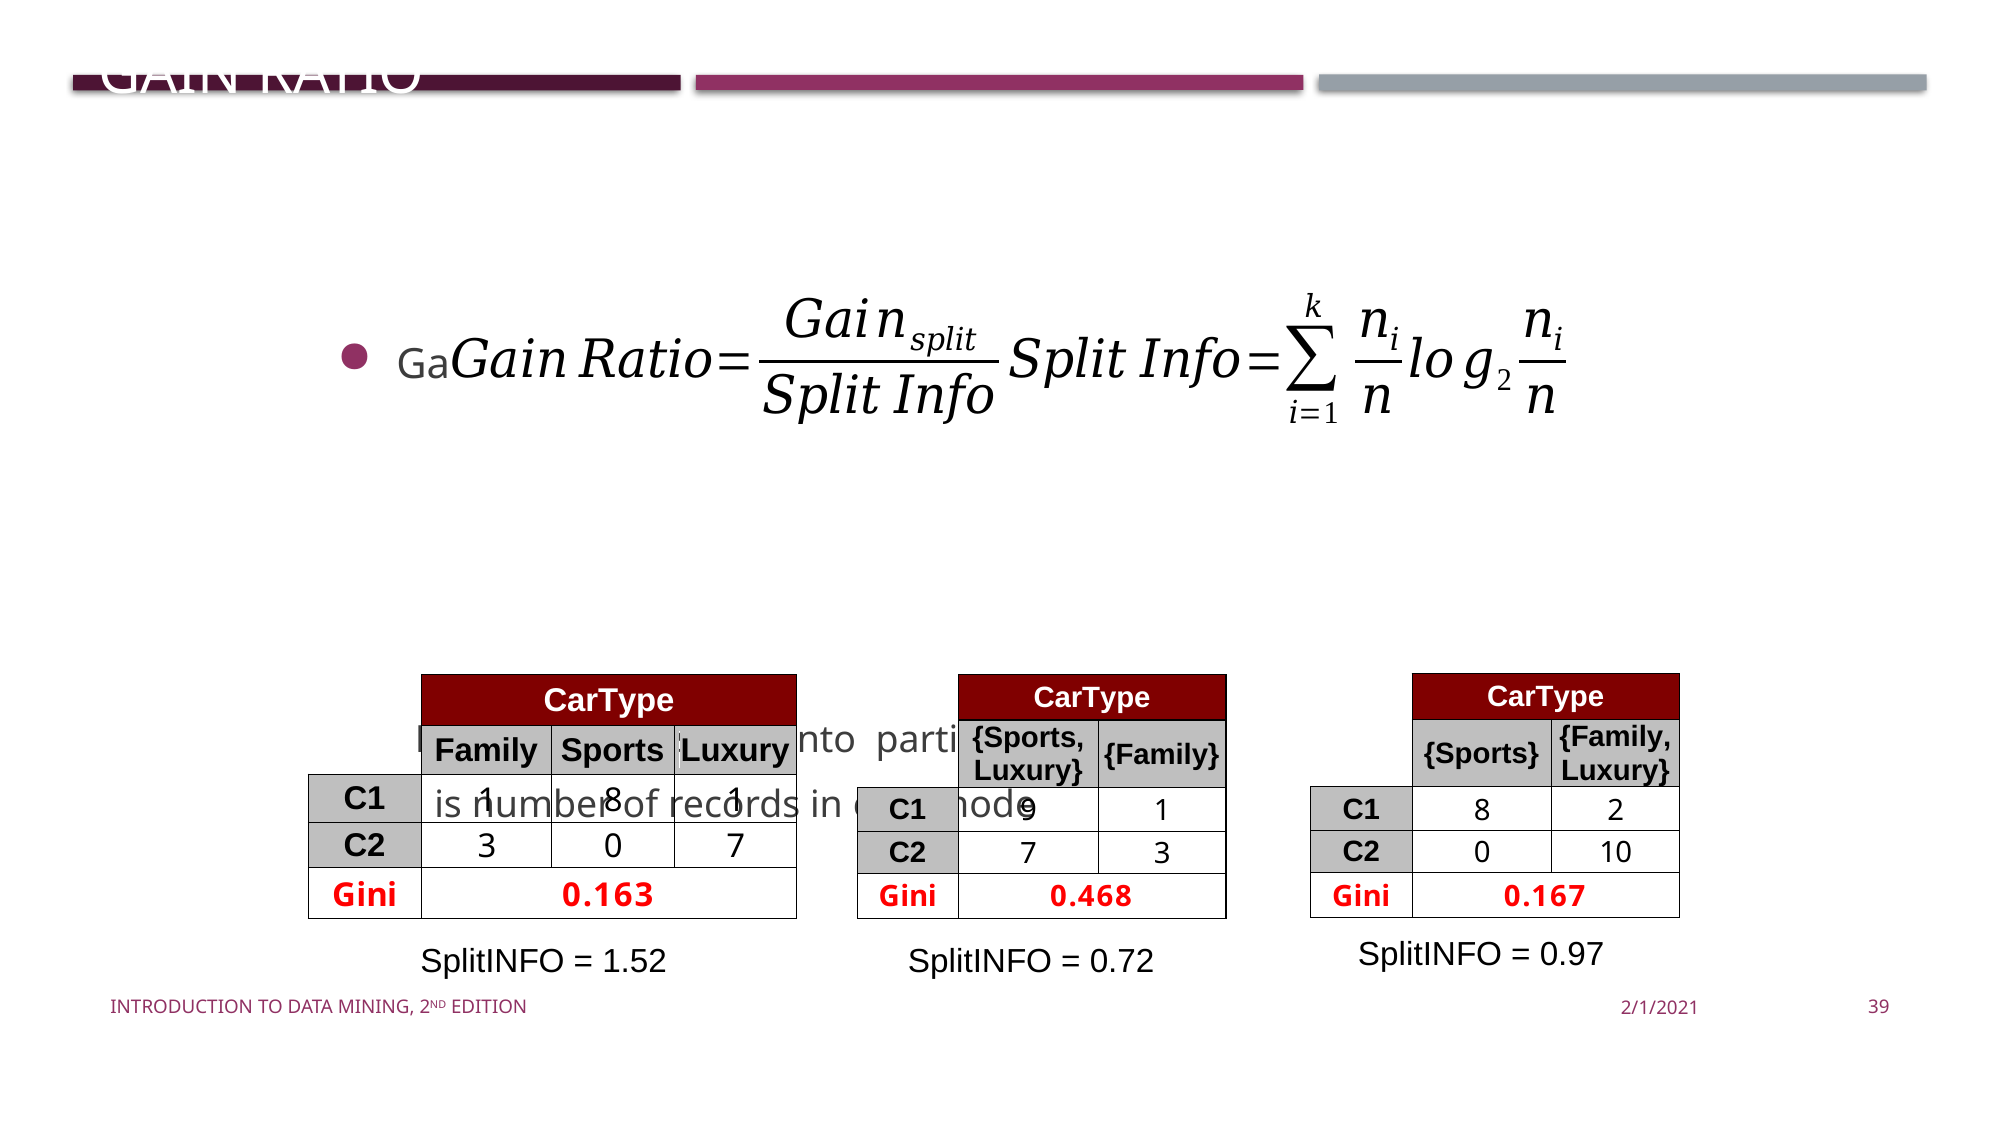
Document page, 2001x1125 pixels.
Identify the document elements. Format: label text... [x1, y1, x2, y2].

text_box SplitINFO = 0.72 [893, 972, 1170, 976]
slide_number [1247, 977, 1715, 1037]
text_box SplitINFO = 0.97 [1343, 972, 1620, 977]
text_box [299, 673, 801, 933]
footer Introduction to Data Mining, 2nd Edition [95, 976, 1230, 1037]
slide_number 39 [1732, 977, 1905, 1037]
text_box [849, 673, 1273, 963]
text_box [1302, 672, 1726, 963]
title Gain Ratio [83, 24, 1895, 113]
text_box SplitINFO = 1.52 [405, 942, 683, 976]
